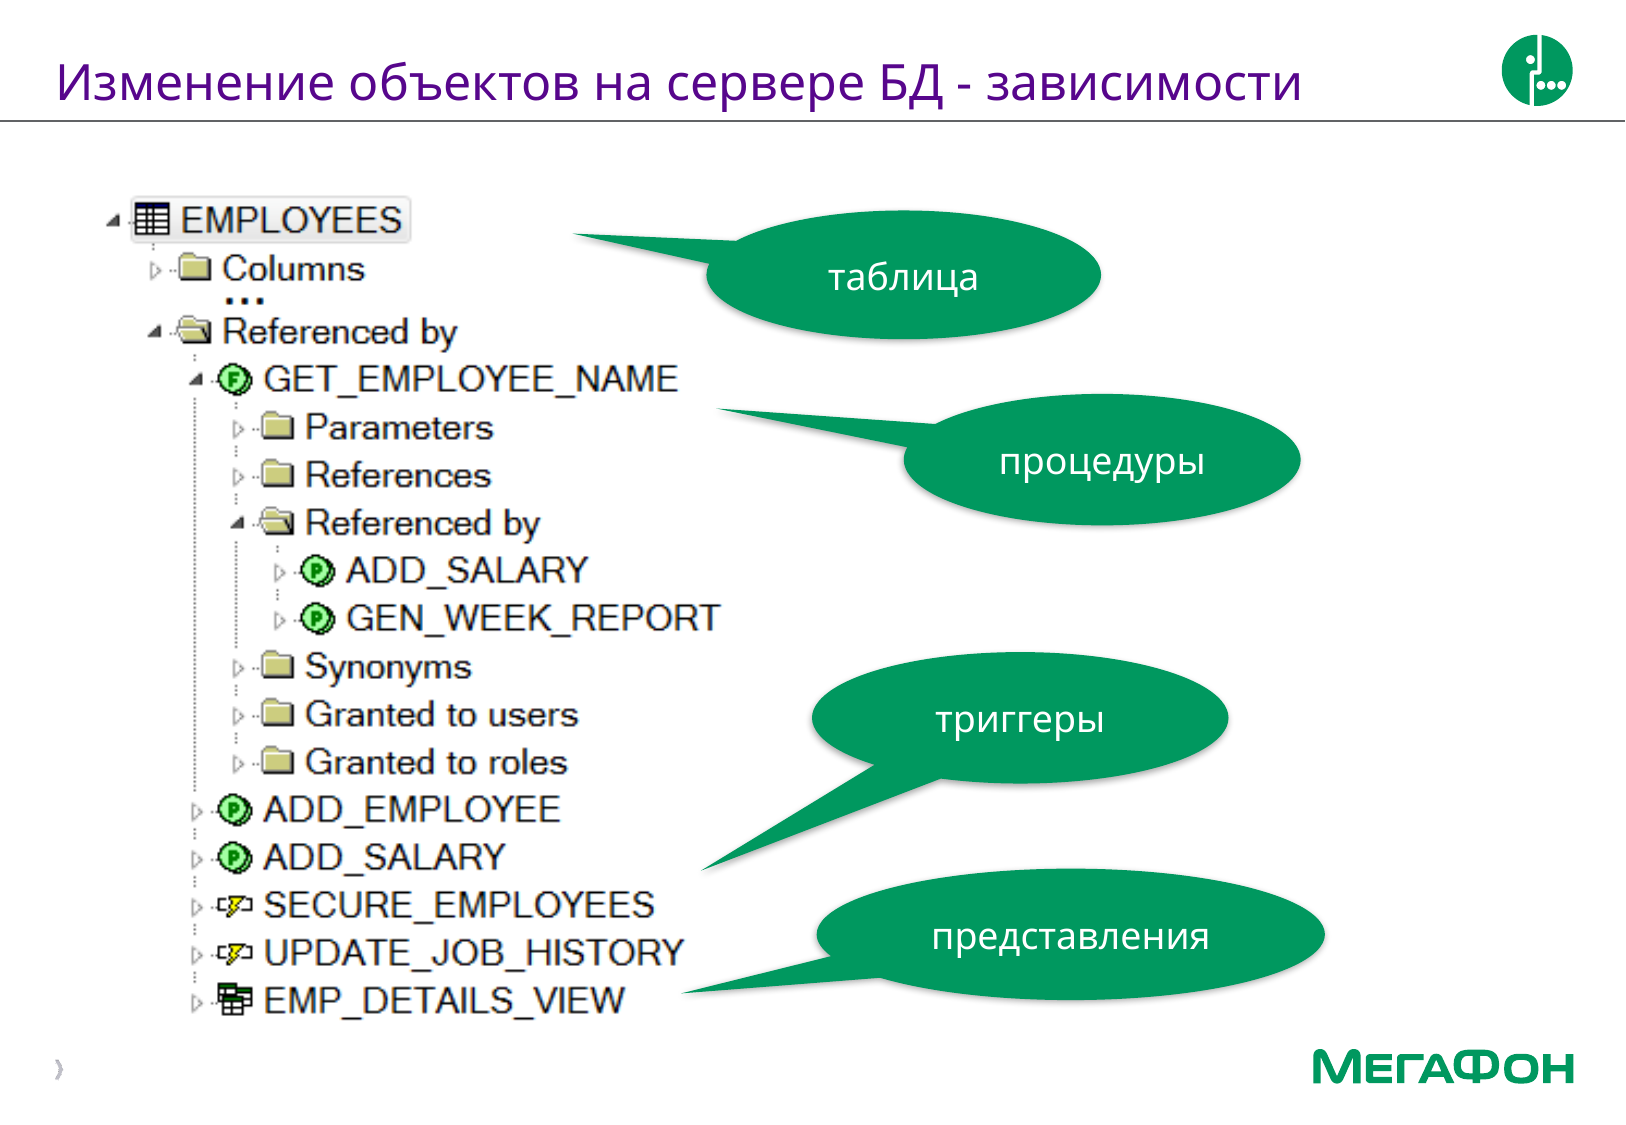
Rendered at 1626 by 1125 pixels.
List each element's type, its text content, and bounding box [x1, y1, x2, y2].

picture [52, 1054, 65, 1083]
picture [94, 192, 813, 1093]
text_box таблица [818, 209, 1102, 340]
text_box процедуры [818, 393, 1302, 527]
text_box представления [818, 867, 1326, 1001]
title Изменение объектов на сервере БД - зависимости [55, 0, 1477, 112]
text_box триггеры [818, 651, 1230, 827]
